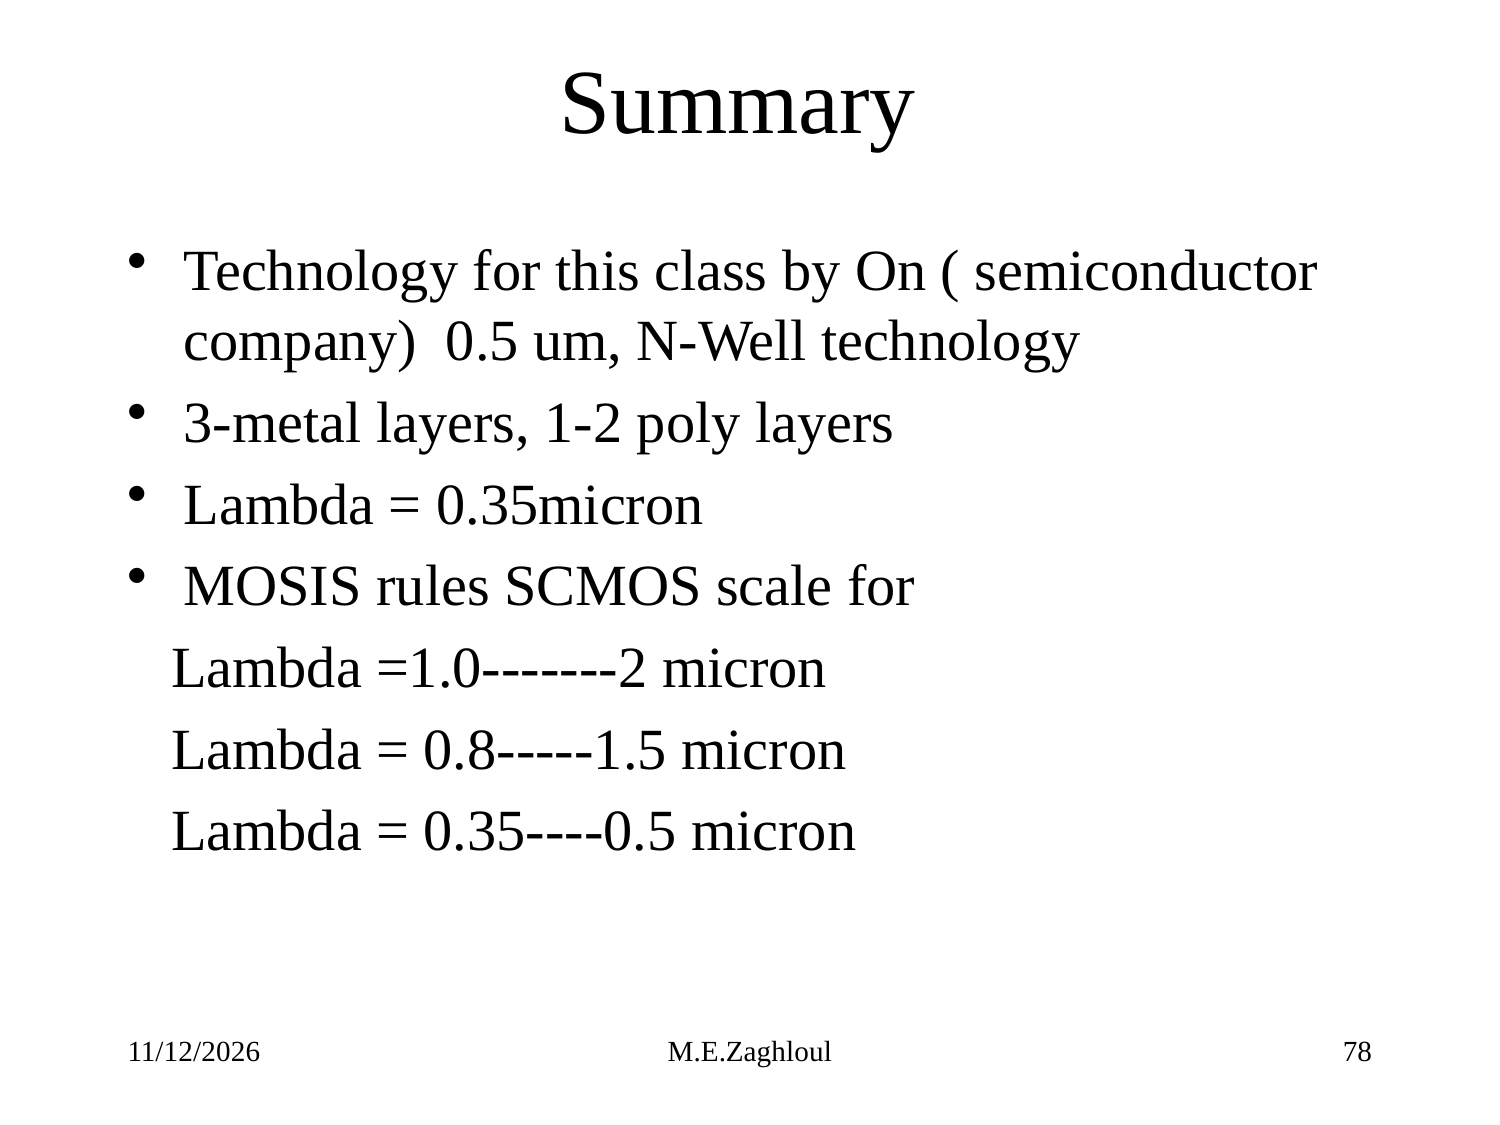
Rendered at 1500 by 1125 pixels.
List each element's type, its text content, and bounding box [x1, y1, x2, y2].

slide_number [112, 1024, 426, 1101]
footer M.E.Zaghloul [512, 1024, 988, 1101]
list Technology for this class by On ( semiconductor company) 0.5 um, N-Well technology 3-metal layers, 1-2 poly layers Lambda = 0.35micron MOSIS rules SCMOS scale for Lambda =1.0-------2 micron Lambda = 0.8-----1.5 micron Lambda = 0.35----0.5 micron [112, 224, 1388, 988]
slide_number 78 [1074, 1024, 1388, 1101]
title Summary [99, 3, 1375, 192]
